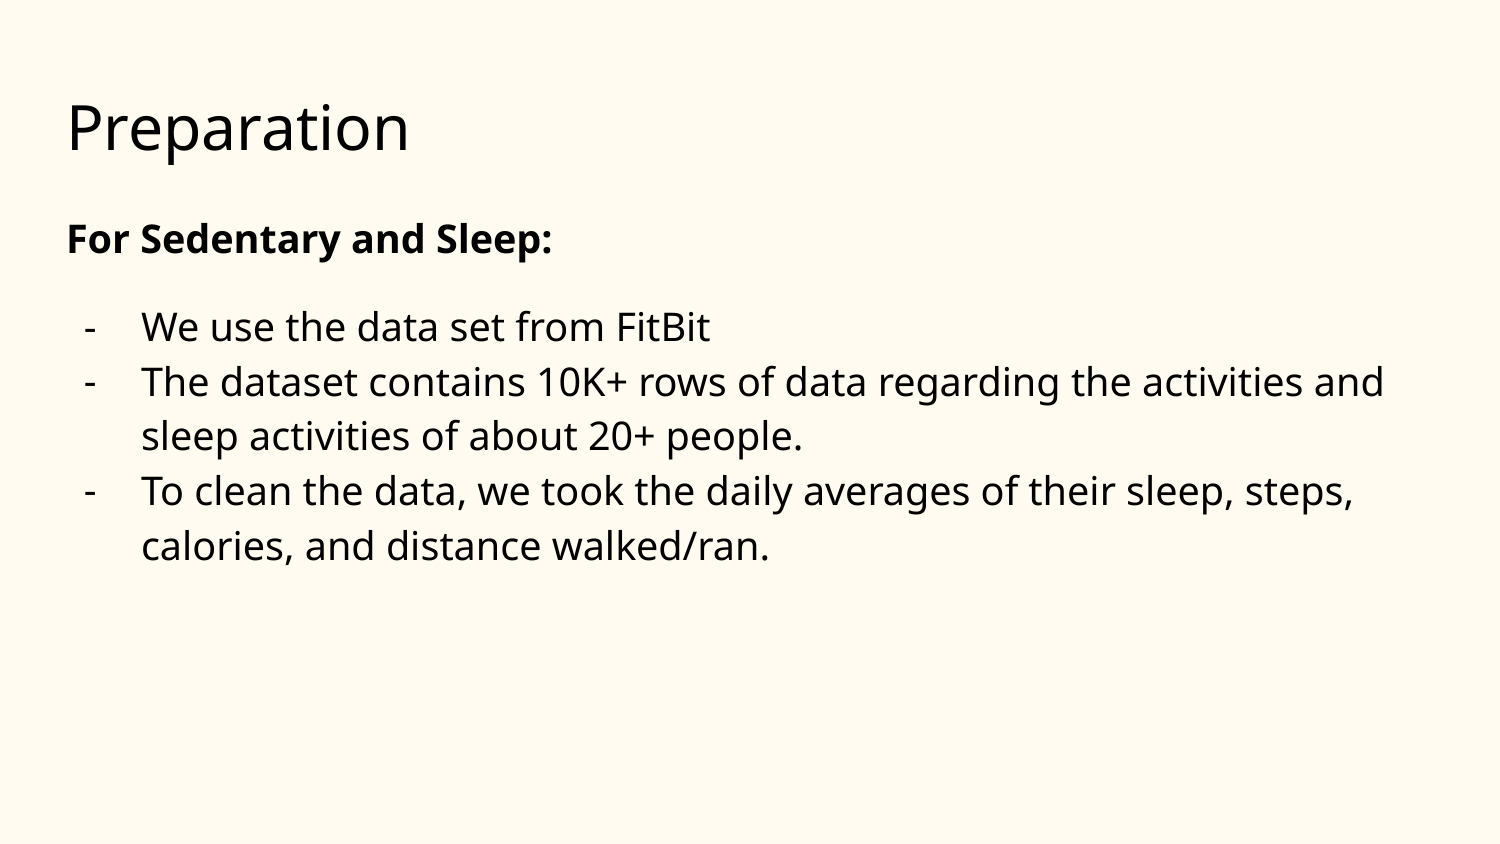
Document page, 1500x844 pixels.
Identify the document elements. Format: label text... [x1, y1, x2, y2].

title Preparation [51, 72, 1449, 174]
list For Sedentary and Sleep: We use the data set from FitBit The dataset contains 10K+ rows of data regarding the activities and sleep activities of about 20+ people. To clean the data, we took the daily averages of their sleep, steps, calories, and distance walked/ran. [51, 192, 1449, 750]
